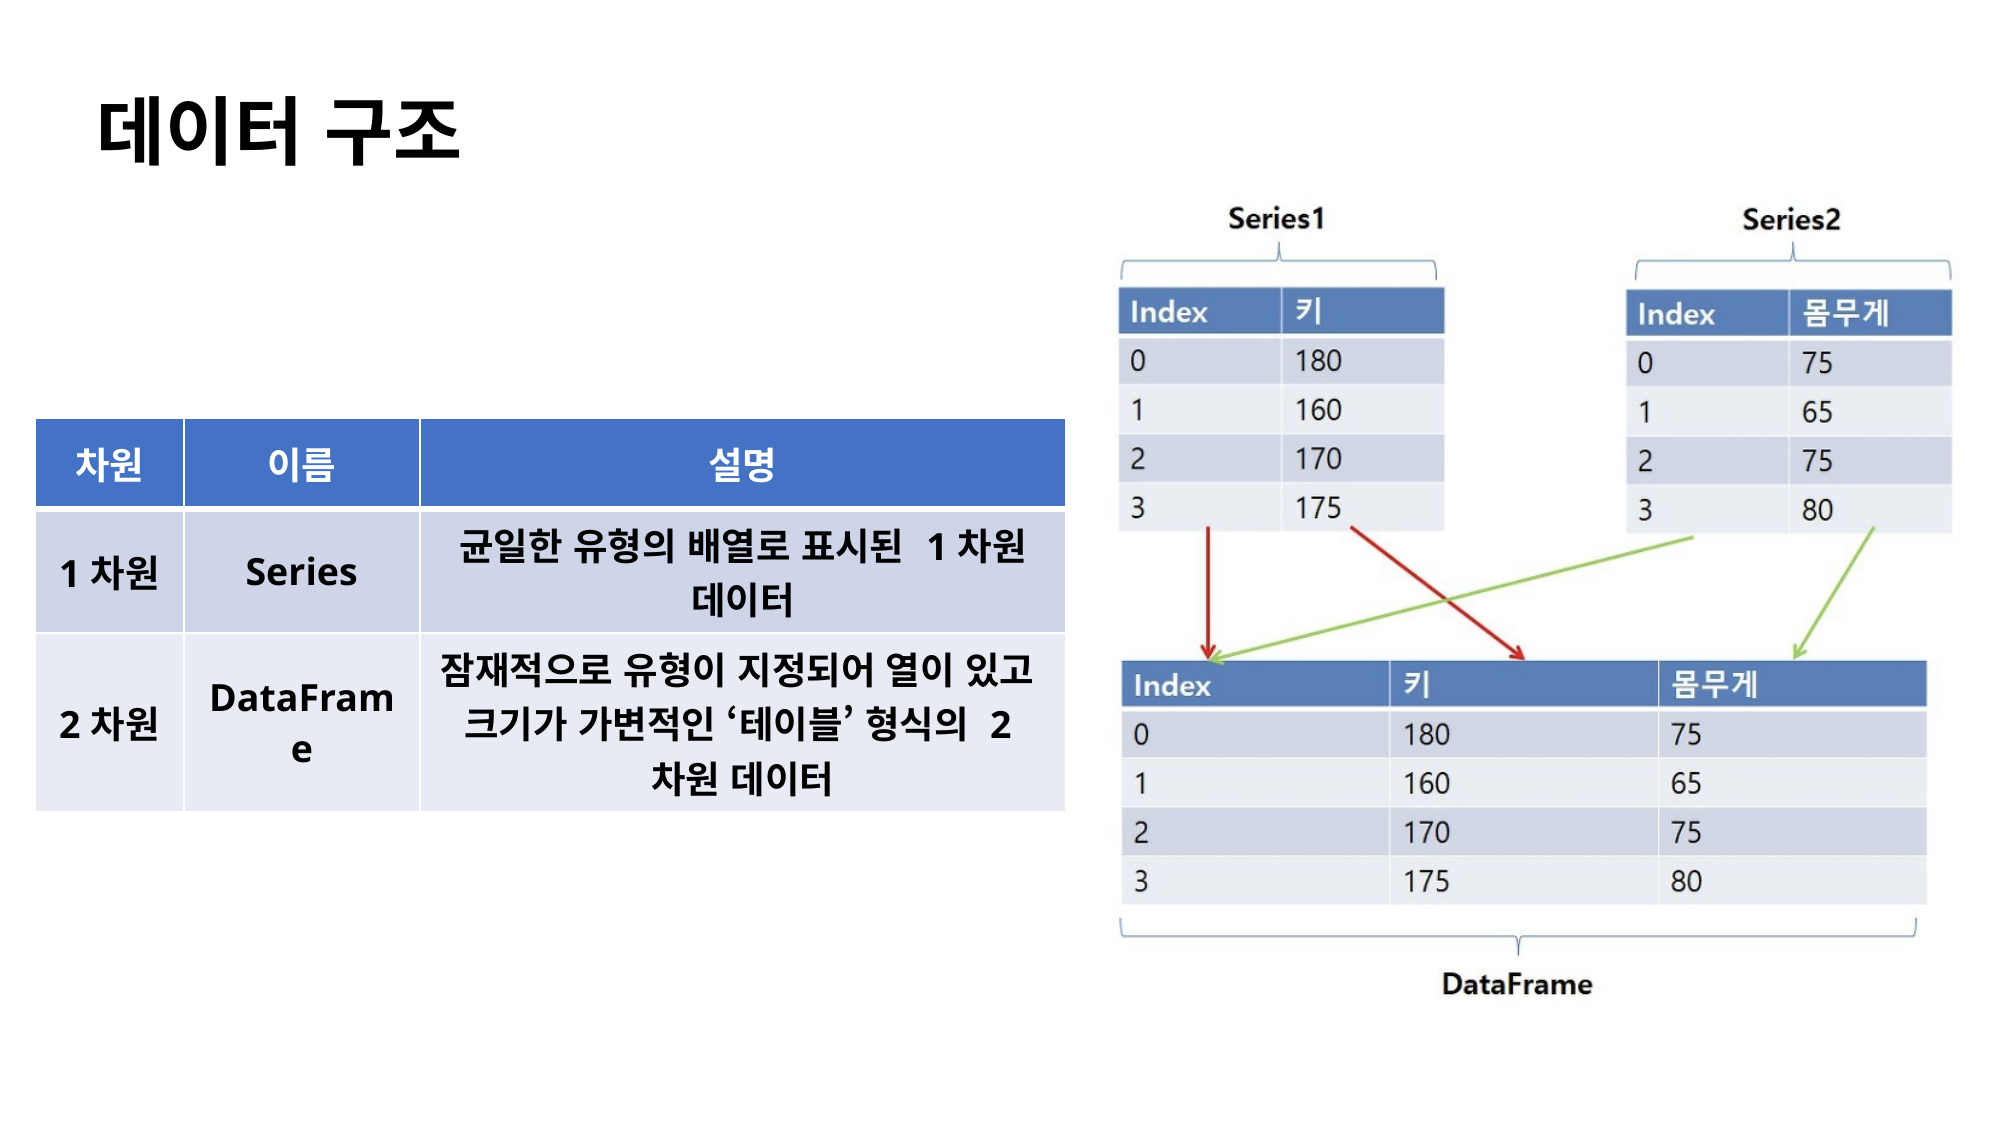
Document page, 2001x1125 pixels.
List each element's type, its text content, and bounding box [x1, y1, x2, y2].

table_cell Series [185, 512, 419, 632]
table_cell 잠재적으로 유형이 지정되어 열이 있고 크기가 가변적인 ‘테이블’ 형식의 2차원 데이터 [421, 634, 1065, 811]
table_cell 균일한 유형의 배열로 표시된 1차원 데이터 [421, 512, 1065, 632]
table_header 설명 [421, 419, 1065, 506]
table_cell 2차원 [36, 634, 183, 811]
title 데이터 구조 [81, 60, 1931, 184]
table_header 이름 [185, 419, 419, 506]
table_header 차원 [36, 419, 183, 506]
table_cell DataFrame [185, 634, 419, 811]
table_cell 1차원 [36, 512, 183, 632]
picture [1095, 191, 1965, 1004]
